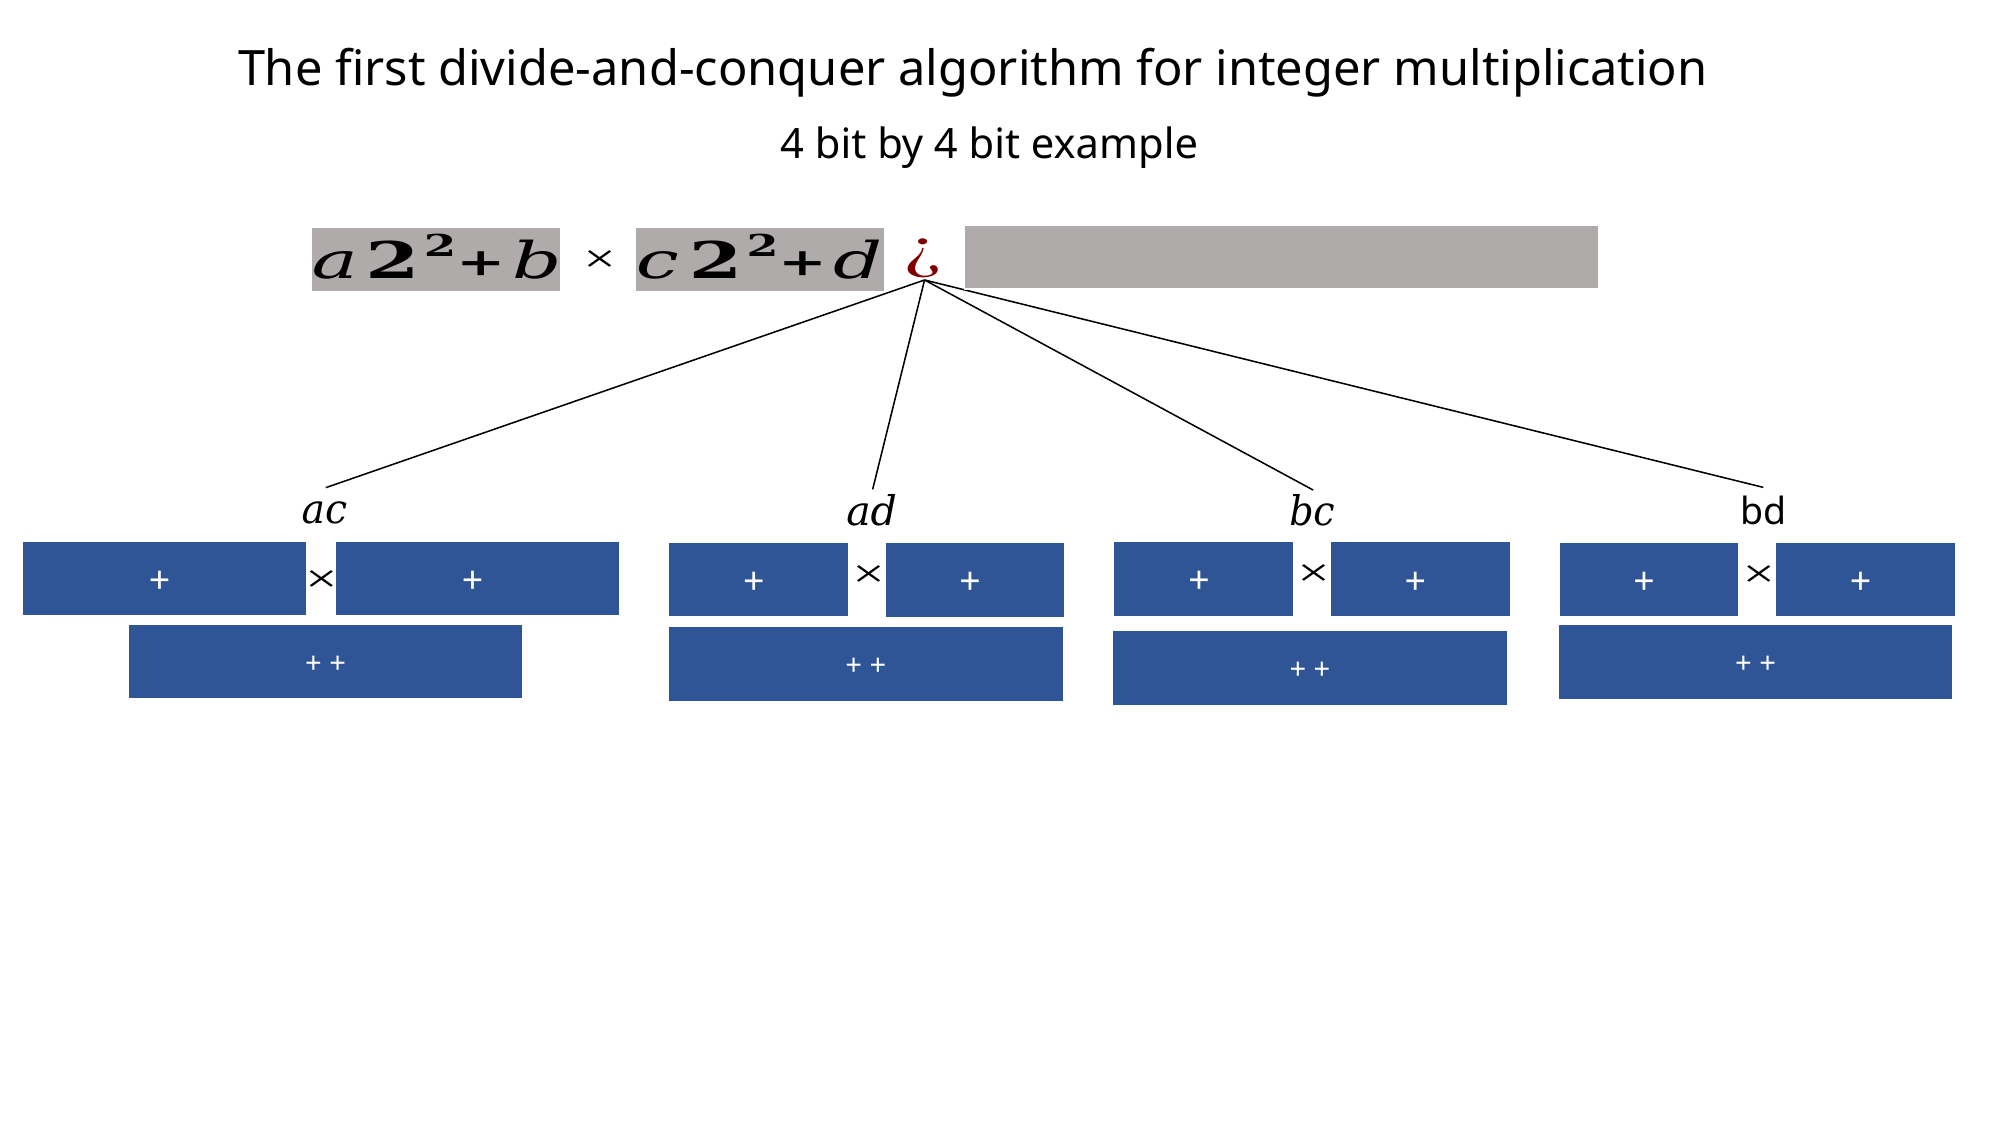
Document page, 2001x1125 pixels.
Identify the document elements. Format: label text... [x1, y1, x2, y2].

text_box 4 bit by 4 bit example [0, 99, 1990, 175]
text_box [325, 280, 872, 488]
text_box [872, 280, 924, 490]
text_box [924, 280, 1314, 491]
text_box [1314, 280, 1764, 488]
text_box The first divide-and-conquer algorithm for integer multiplication [223, 28, 1724, 99]
